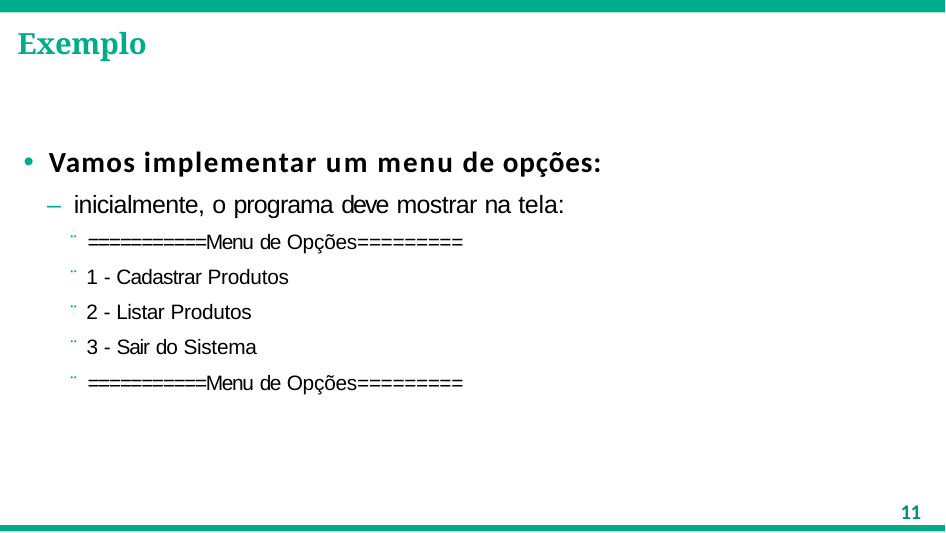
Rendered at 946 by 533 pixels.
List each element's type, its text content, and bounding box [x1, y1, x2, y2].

title Exemplo [15, 22, 415, 115]
text_box [0, 525, 894, 532]
text_box Vamos implementar um menu de opções: – inicialmente, o programa deve mostrar na tela: ¨ ===========Menu de Opções========= ¨ 1 - Cadastrar Produtos ¨ 2 - Listar Produtos ¨ 3 - Sair do Sistema ¨ ===========Menu de Opções========= [21, 128, 611, 395]
text_box [931, 525, 945, 532]
slide_number 11 [894, 496, 931, 533]
